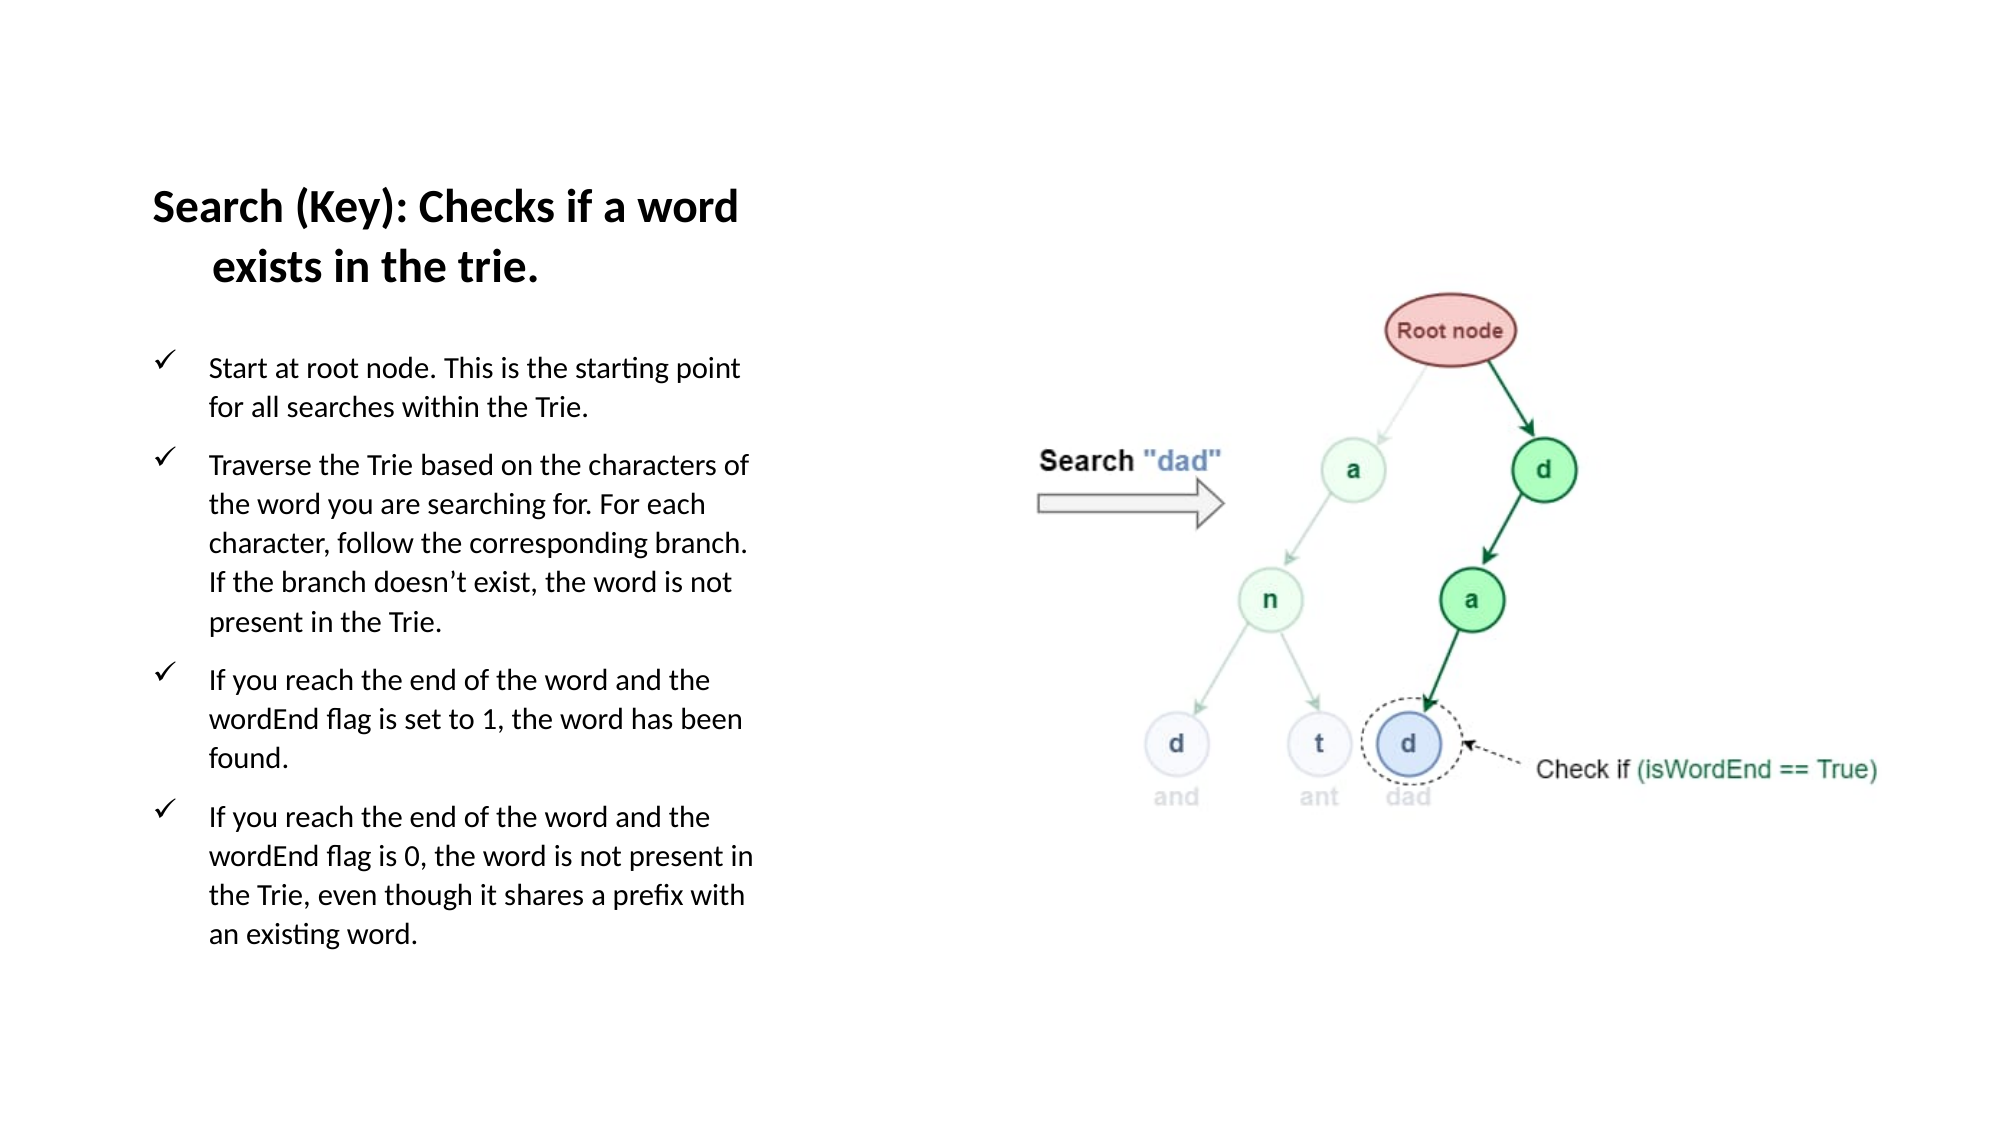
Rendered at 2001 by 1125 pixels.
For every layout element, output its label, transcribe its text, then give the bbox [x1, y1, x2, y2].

picture [999, 272, 1895, 853]
title Search (Key): Checks if a word exists in the trie. [137, 161, 783, 300]
list Start at root node. This is the starting point for all searches within the Trie. Traverse the Trie based on the characters of the word you are searching for. For each character, follow the corresponding branch. If the branch doesn’t exist, the word is not present in the Trie. If you reach the end of the word and the wordEnd flag is set to 1, the word has been found. If you reach the end of the word and the wordEnd flag is 0, the word is not present in the Trie, even though it shares a prefix with an existing word. [137, 337, 783, 963]
